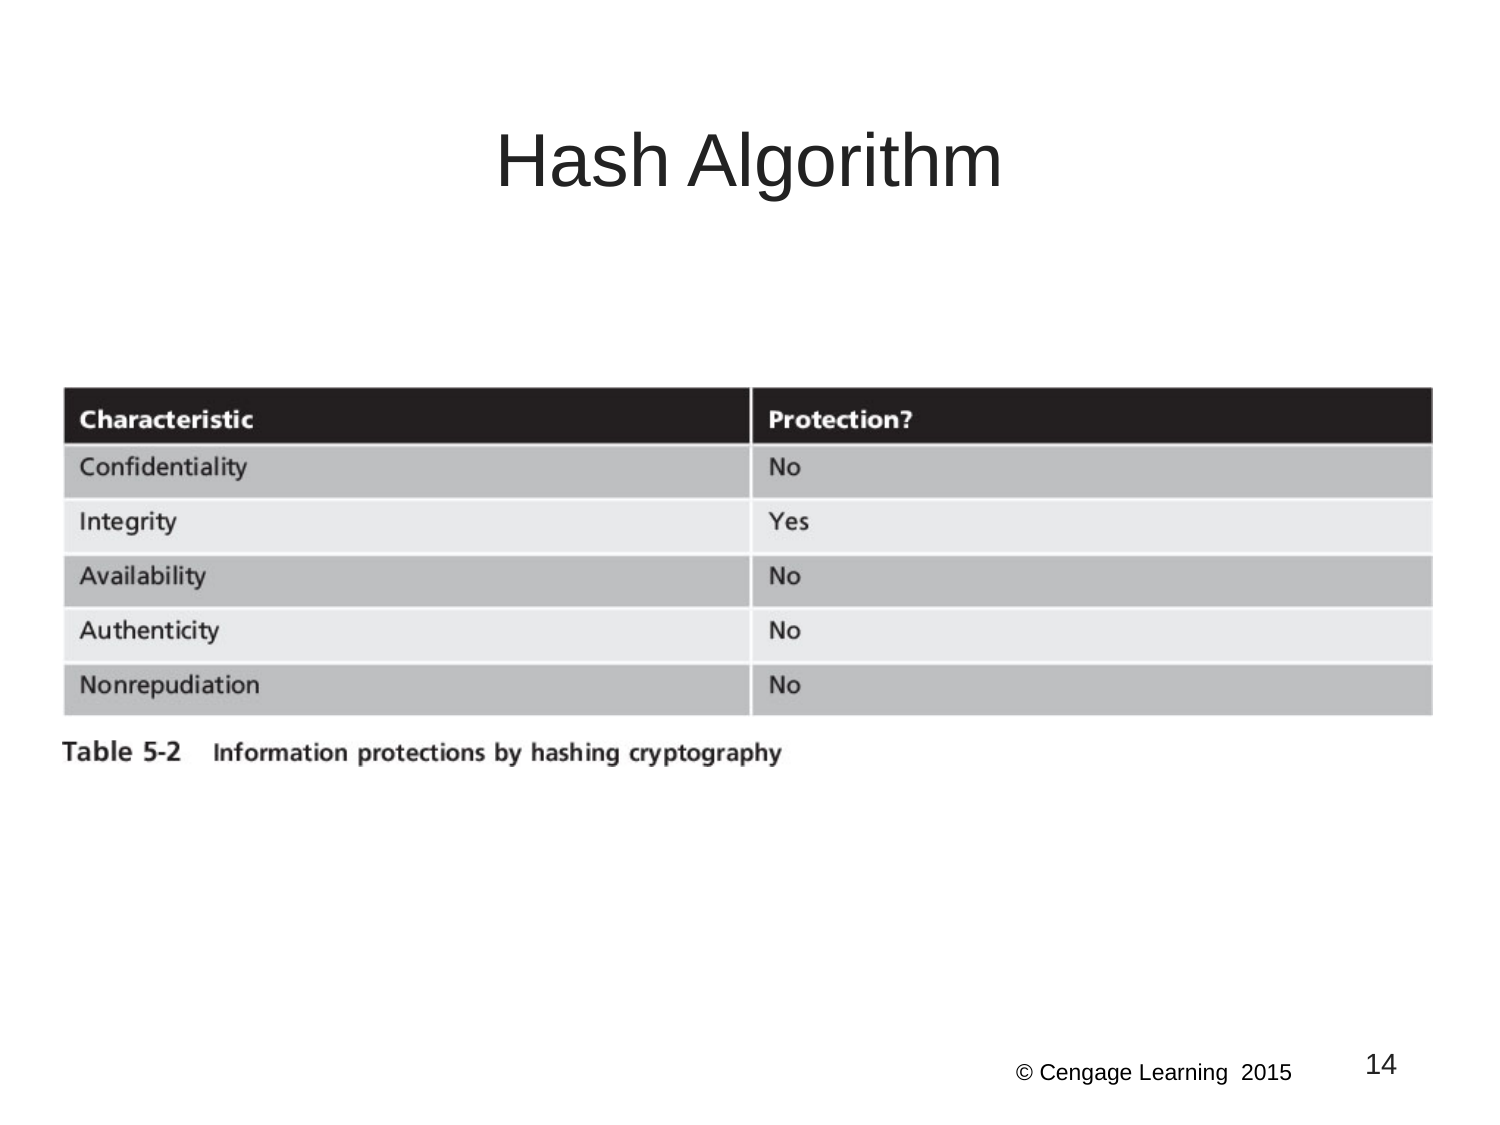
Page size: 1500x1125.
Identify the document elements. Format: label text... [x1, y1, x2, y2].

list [62, 387, 1434, 767]
slide_number 14 [1312, 1037, 1413, 1101]
title Hash Algorithm [87, 62, 1413, 250]
